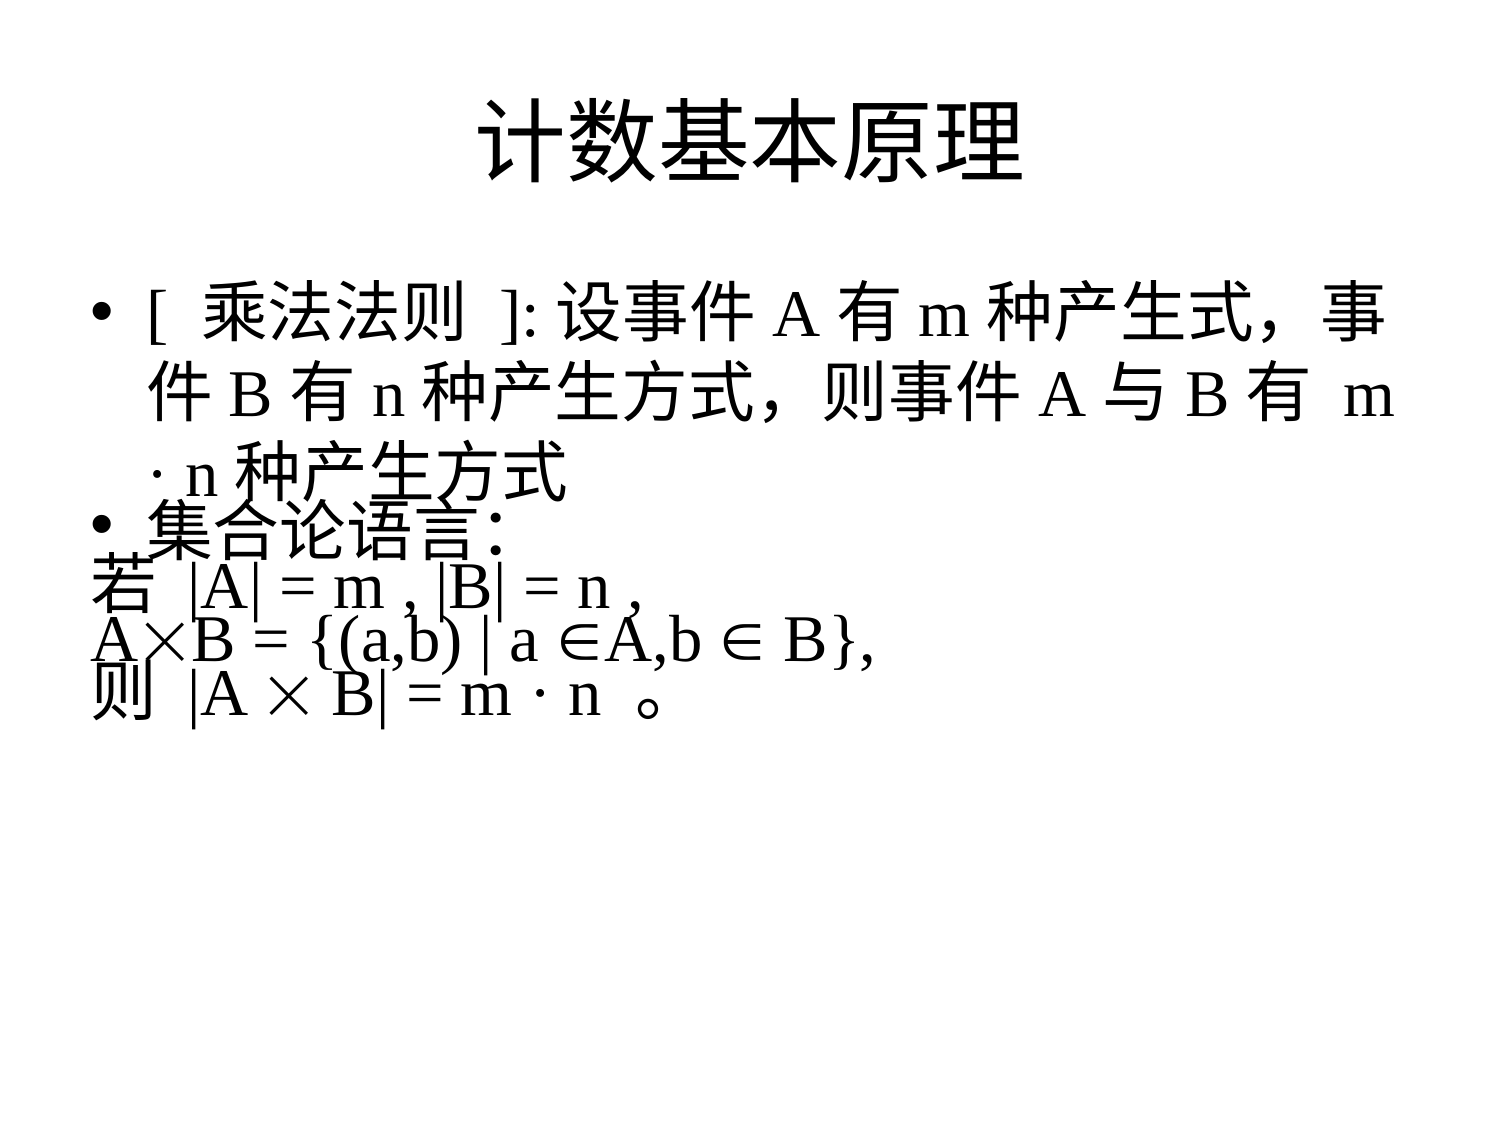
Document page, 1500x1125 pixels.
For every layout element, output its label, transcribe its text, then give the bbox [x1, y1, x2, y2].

title 计数基本原理 [75, 45, 1425, 233]
list [ 乘法法则 ]:设事件A有m种产生式，事件B有n种产生方式，则事件A与B有 m · n种产生方式 集合论语言： 若 |A| = m , |B| = n , AB = {(a,b) | a A,b  B}, 则 |A  B| = m · n 。 [75, 262, 1425, 1005]
